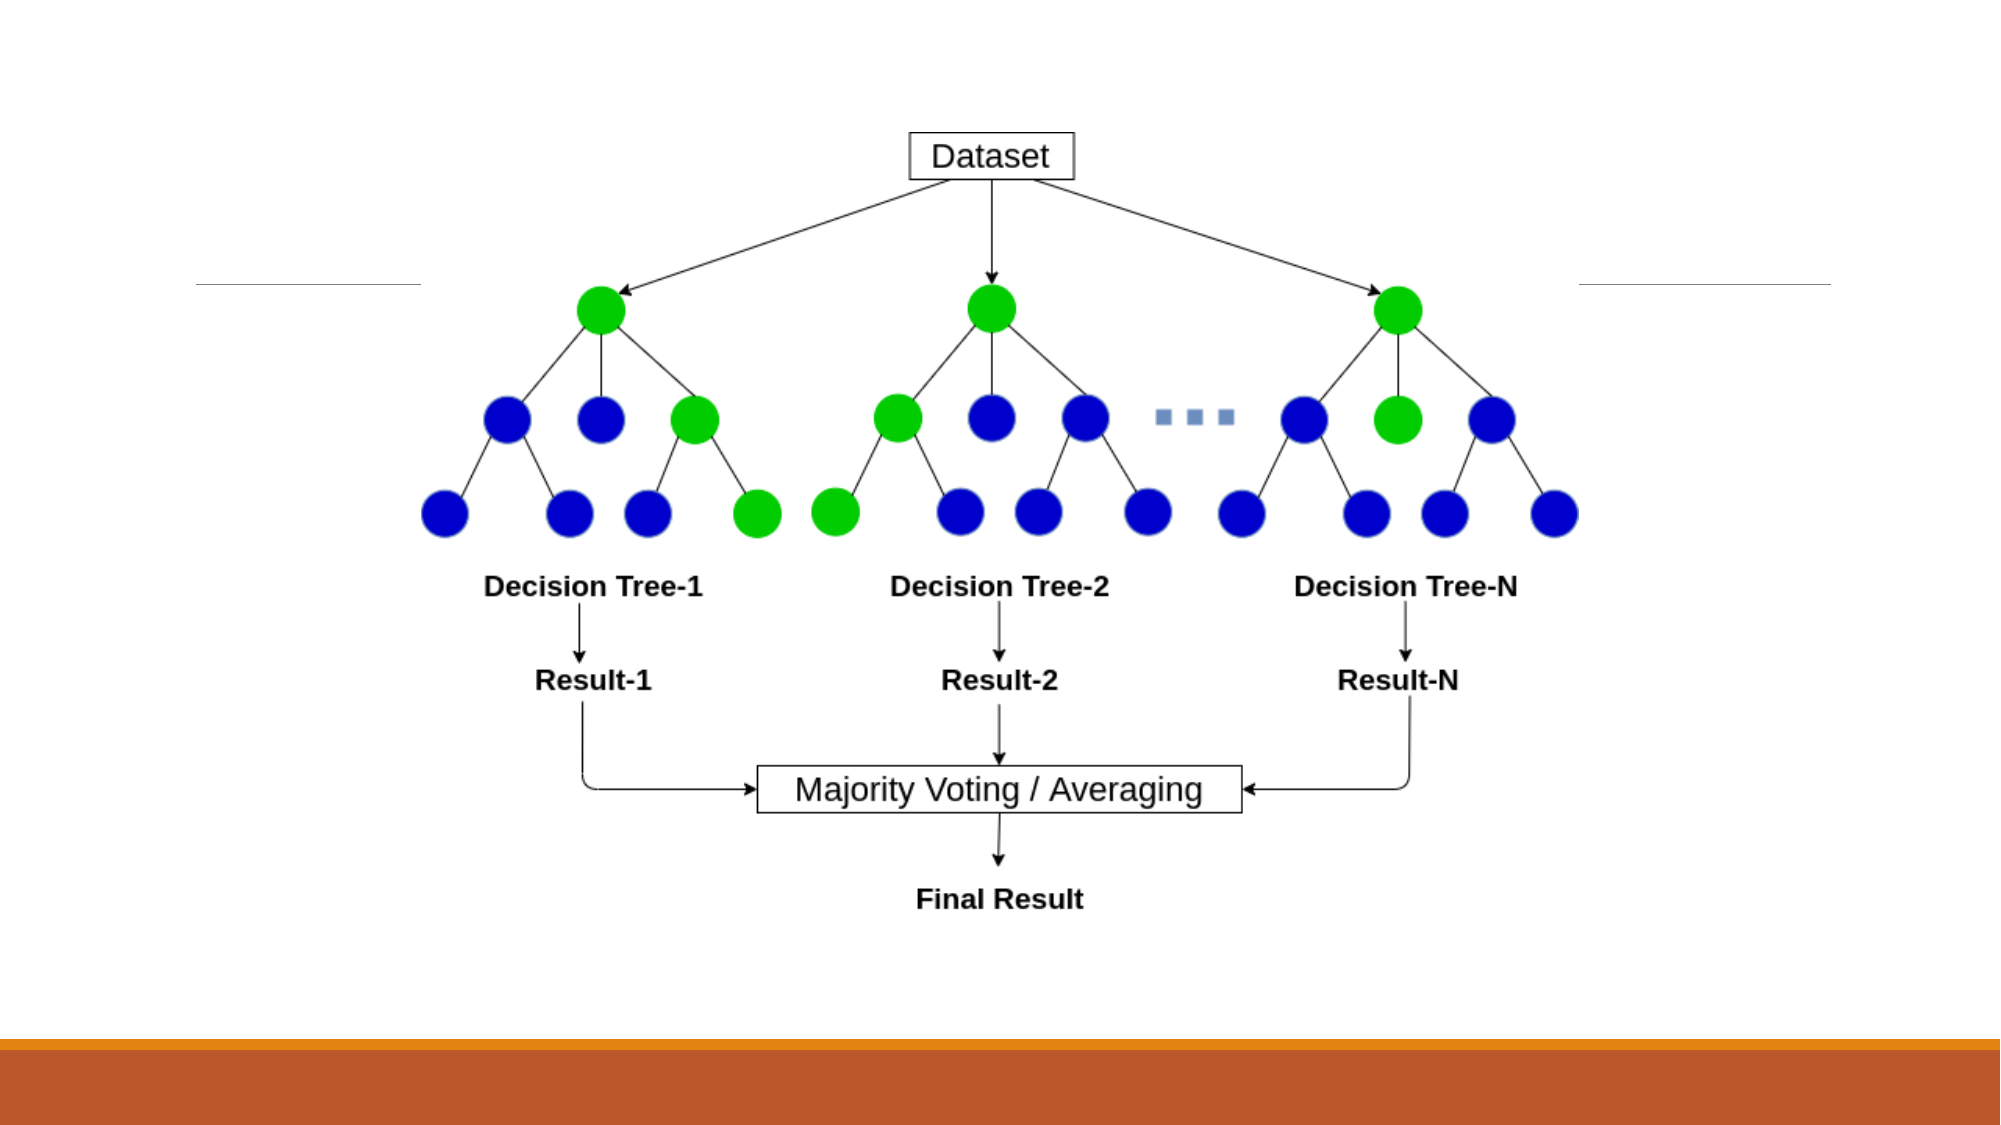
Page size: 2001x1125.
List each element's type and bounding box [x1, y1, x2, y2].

picture [420, 131, 1580, 917]
